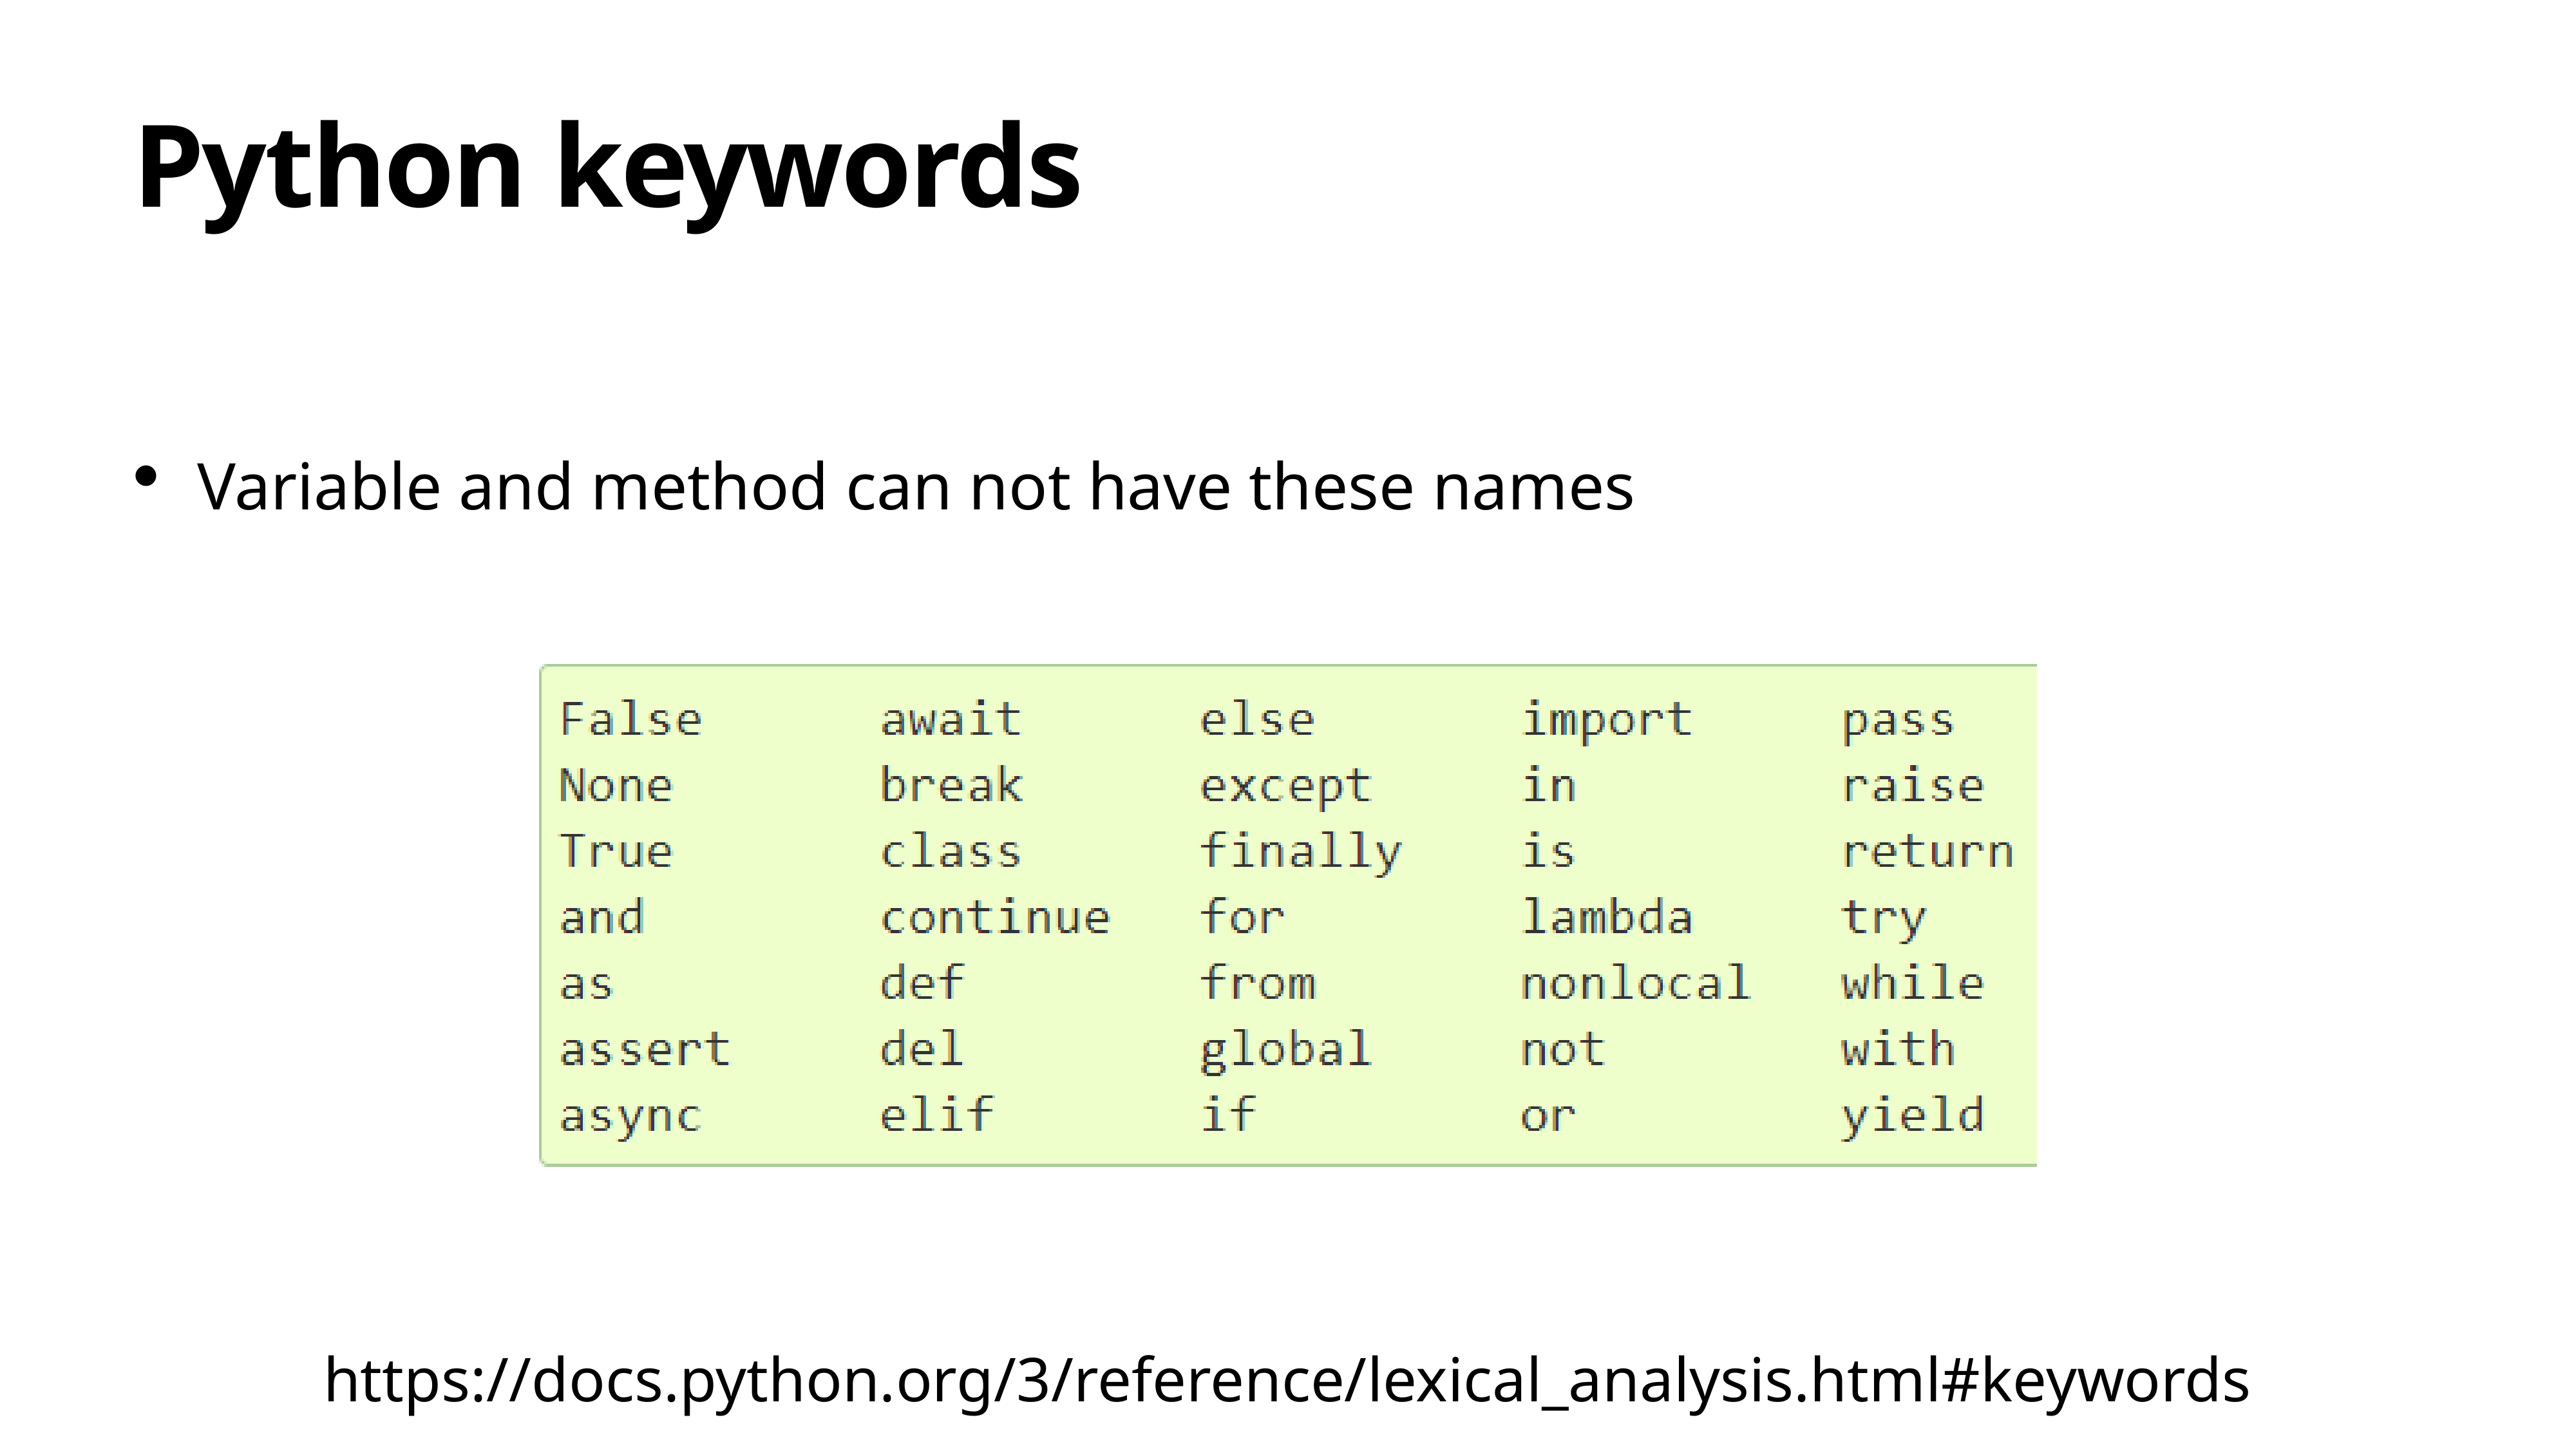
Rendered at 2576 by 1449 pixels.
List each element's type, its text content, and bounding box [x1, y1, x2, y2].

list https://docs.python.org/3/reference/lexical_analysis.html#keywords [127, 1343, 2449, 1421]
text_box Variable and method can not have these names [127, 448, 2449, 1321]
picture [539, 663, 2037, 1167]
title Python keywords [127, 113, 2449, 266]
